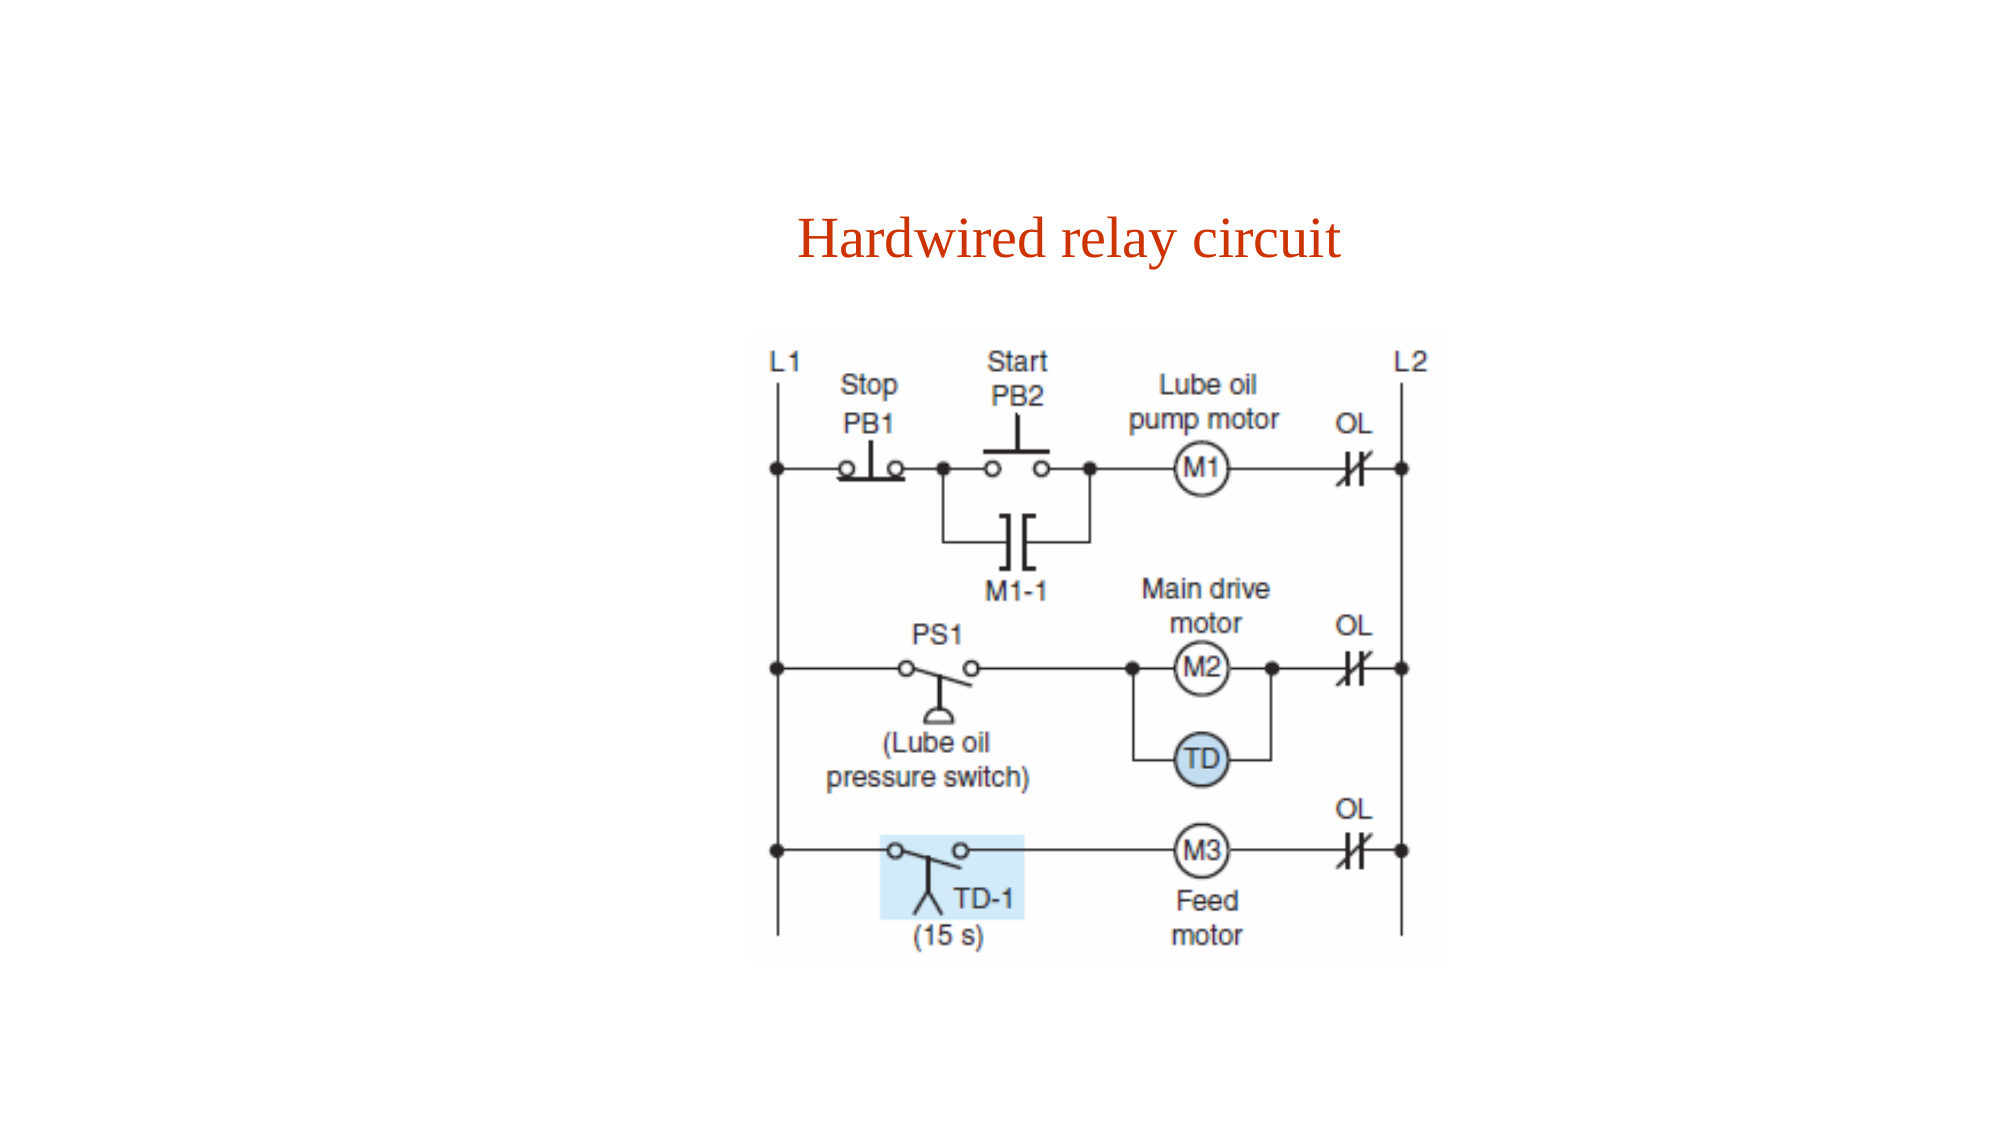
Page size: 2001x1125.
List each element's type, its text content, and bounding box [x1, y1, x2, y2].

text_box Hardwired relay circuit [782, 191, 1357, 277]
picture [749, 333, 1447, 964]
